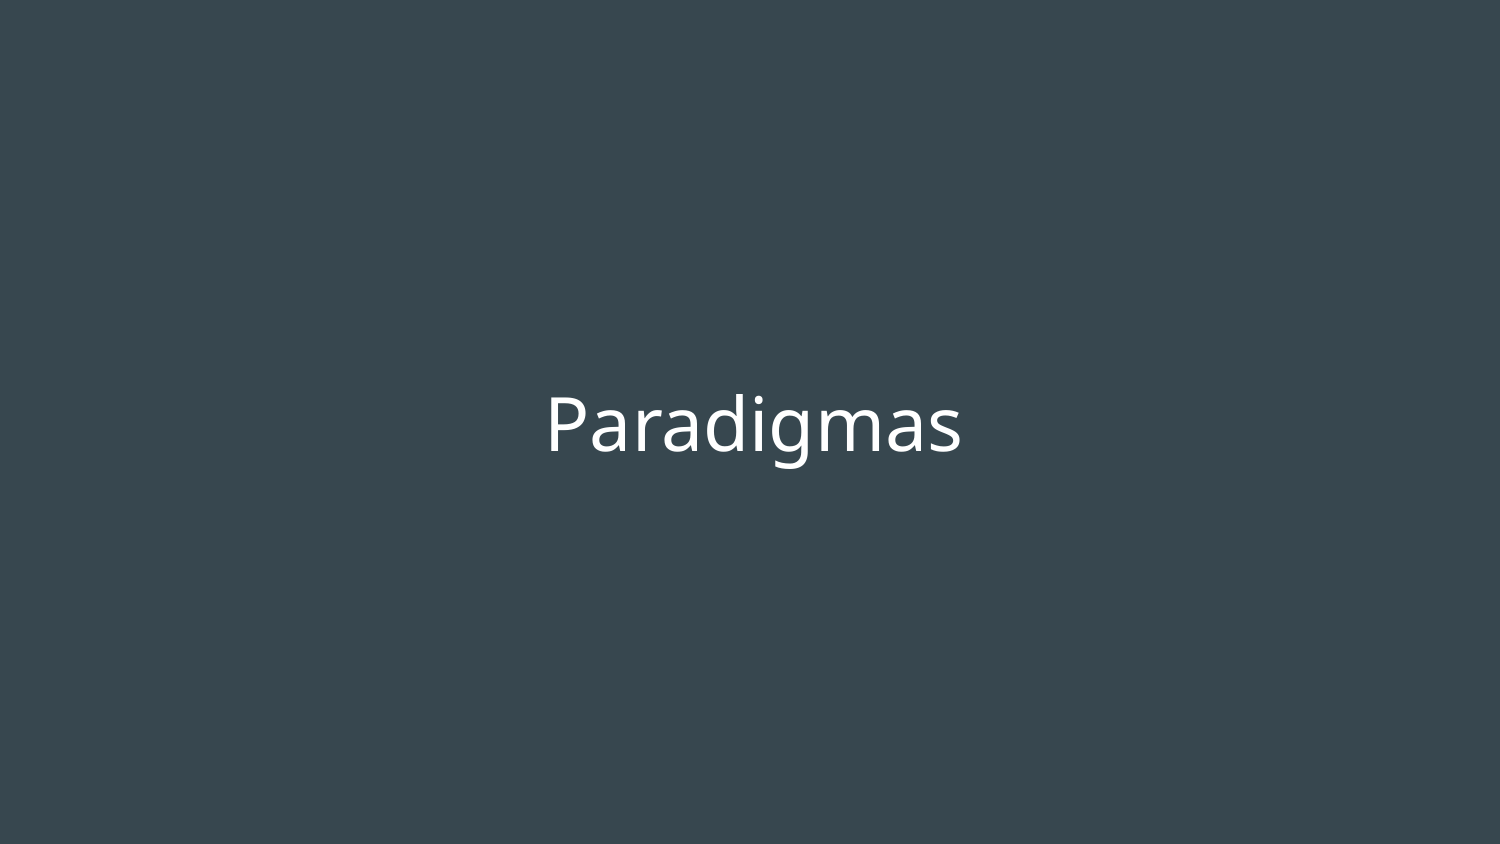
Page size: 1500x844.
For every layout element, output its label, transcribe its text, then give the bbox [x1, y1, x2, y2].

title Paradigmas [110, 351, 1399, 493]
